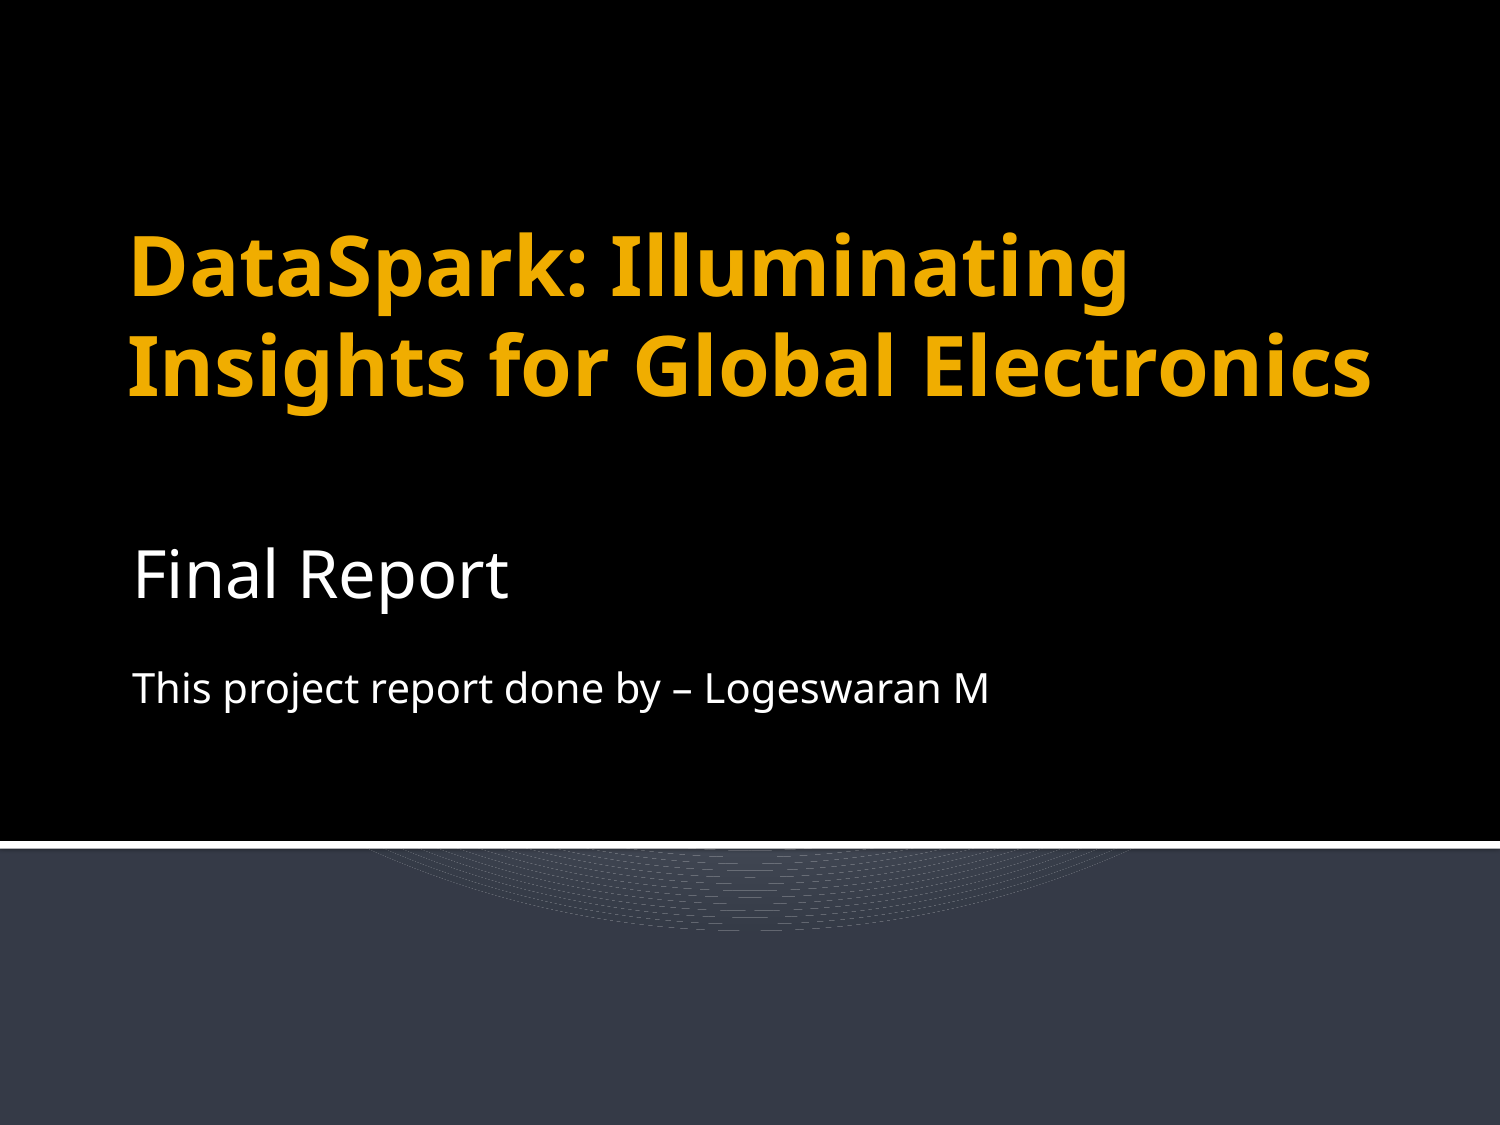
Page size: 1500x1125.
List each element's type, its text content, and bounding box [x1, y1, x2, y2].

subtitle Final Report This project report done by – Logeswaran M [112, 437, 1438, 763]
title DataSpark: Illuminating Insights for Global Electronics [112, 212, 1388, 437]
